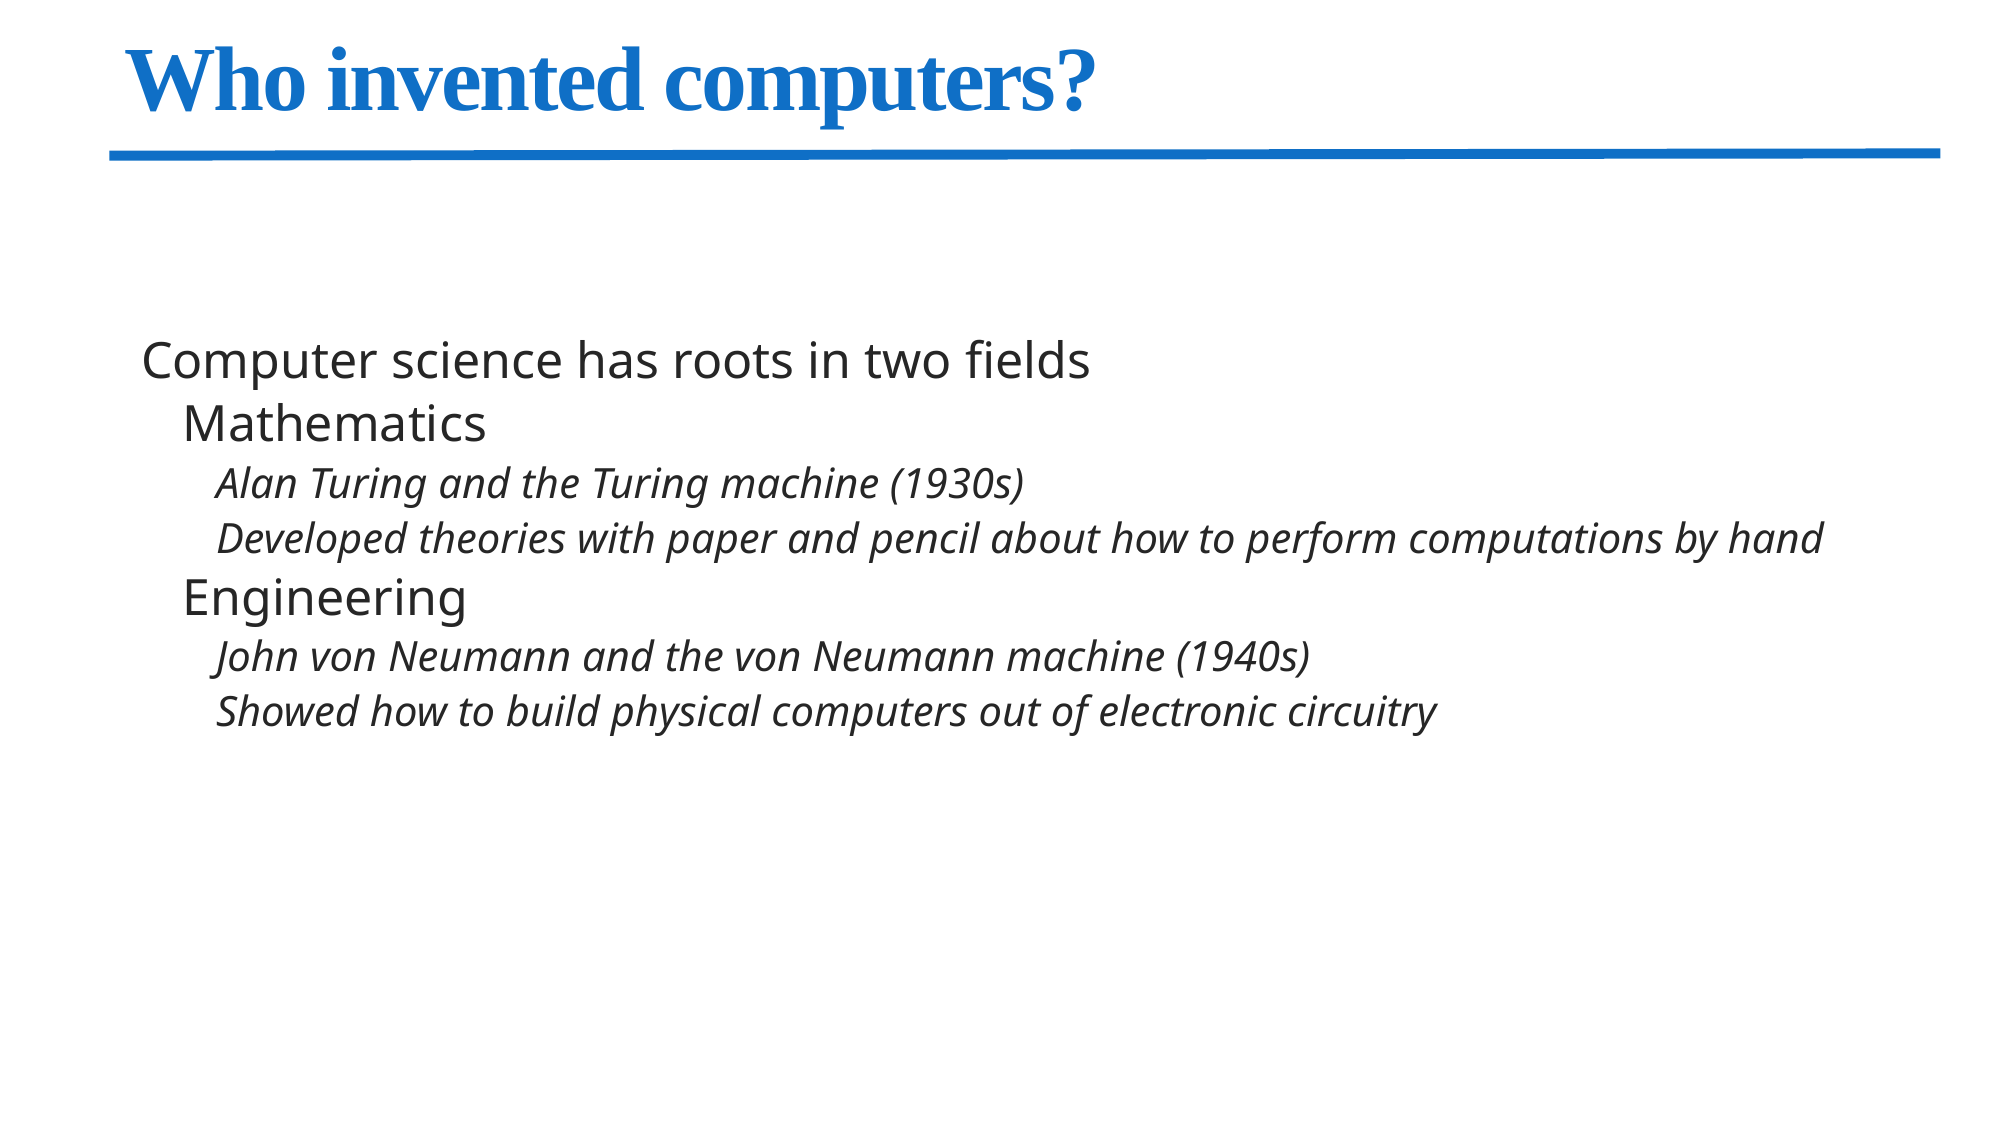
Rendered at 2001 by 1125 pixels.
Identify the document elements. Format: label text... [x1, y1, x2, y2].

title Who invented computers? [109, 12, 1877, 154]
list Computer science has roots in two fields Mathematics Alan Turing and the Turing machine (1930s) Developed theories with paper and pencil about how to perform computations by hand Engineering John von Neumann and the von Neumann machine (1940s) Showed how to build physical computers out of electronic circuitry [111, 329, 1876, 948]
